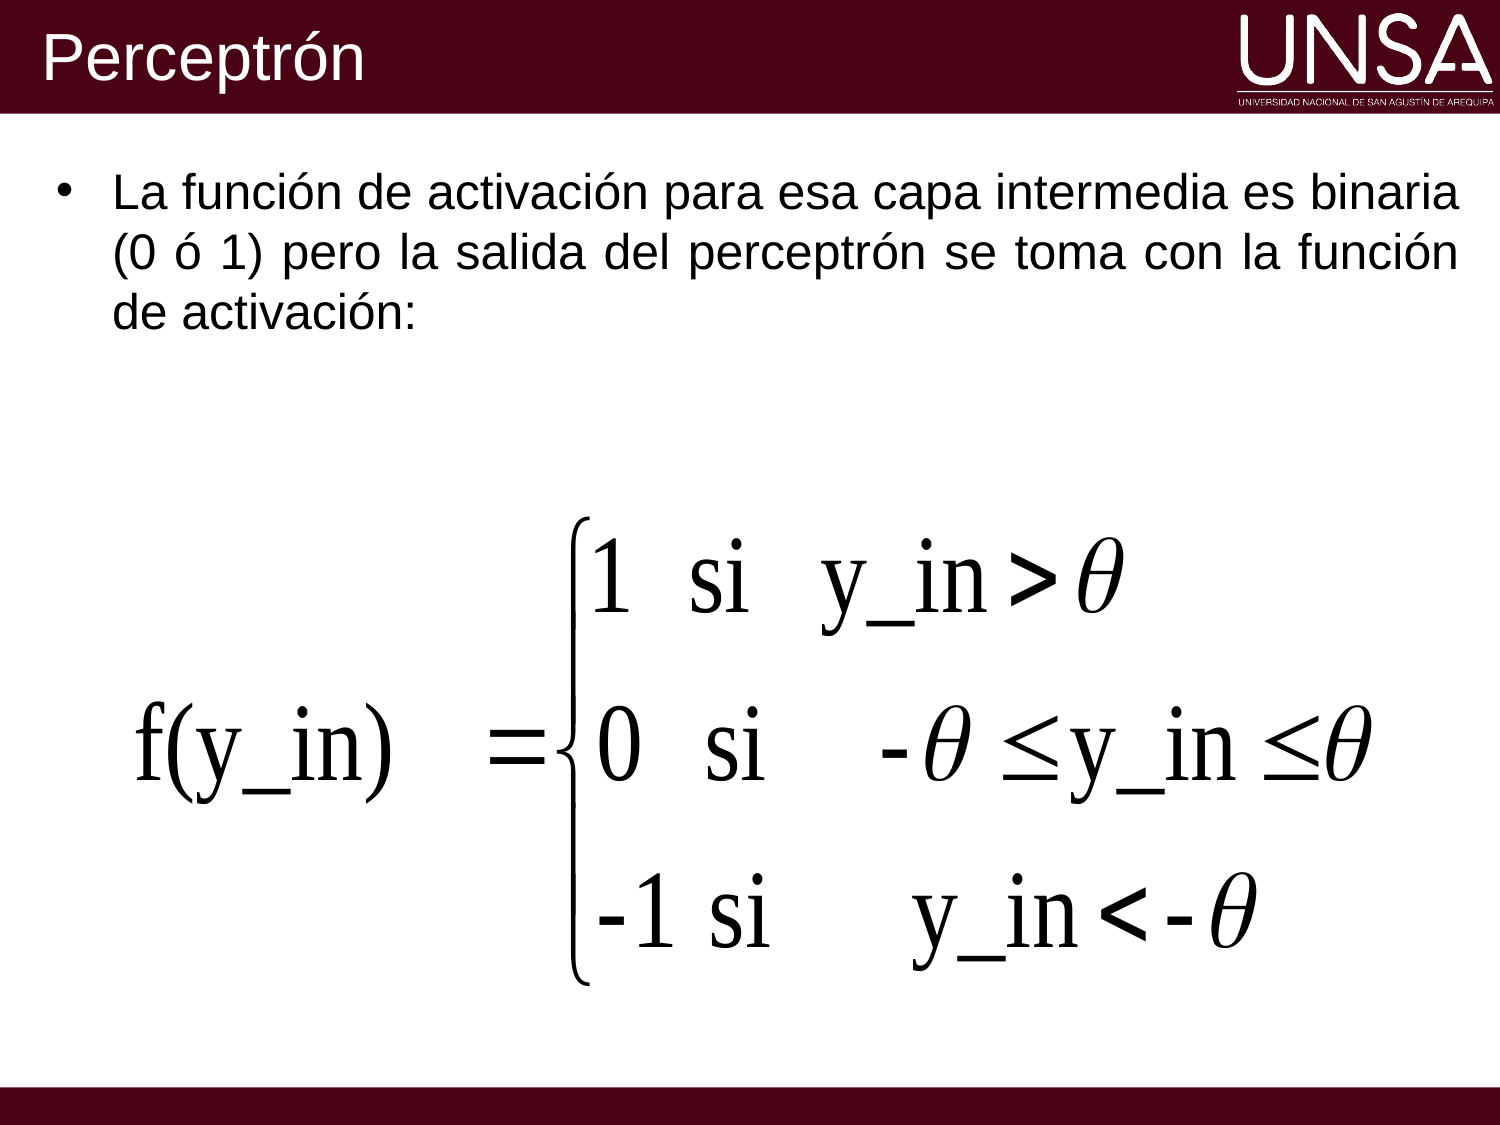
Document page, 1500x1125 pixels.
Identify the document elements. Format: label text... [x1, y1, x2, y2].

picture [1237, 13, 1494, 106]
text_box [121, 491, 1397, 1013]
text_box La función de activación para esa capa intermedia es binaria (0 ó 1) pero la salida del perceptrón se toma con la función de activación: [41, 151, 1475, 347]
title Perceptrón [41, 19, 1147, 114]
